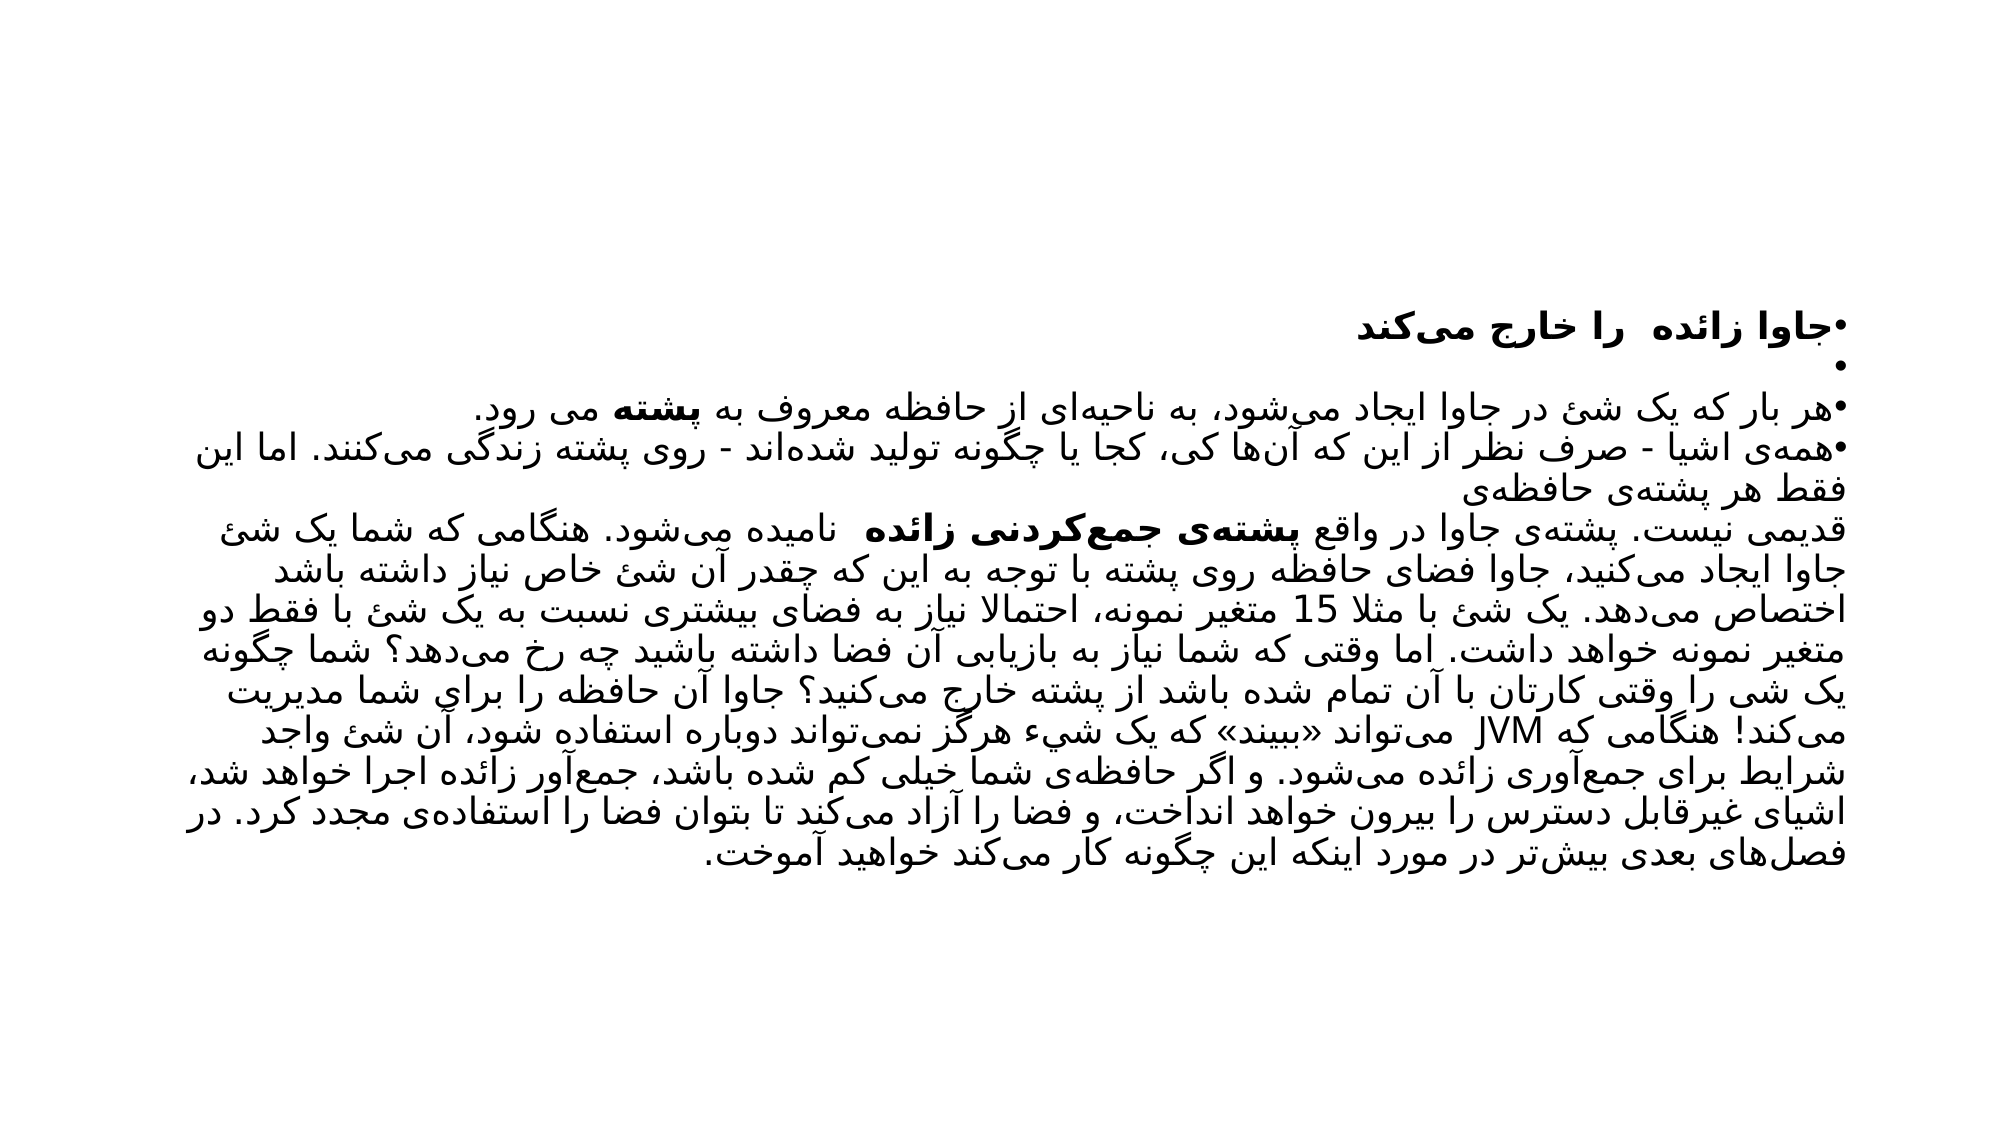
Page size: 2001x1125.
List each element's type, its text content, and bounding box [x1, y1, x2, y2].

list جاوا زائده را خارج می‌کند هر بار که یک شئ در جاوا ایجاد می‌شود، به ناحیه‌ای از حافظه معروف به پشته می رود. همه‌ی اشیا - صرف نظر از این که آن‌ها کی، کجا یا چگونه تولید شده‌اند - روی پشته زندگی می‌کنند. اما این فقط هر پشته‌ی حافظه‌ی قدیمی نیست. پشته‌ی جاوا در واقع پشته‌ی جمع‌کردنی زائده نامیده می‌شود. هنگامی که شما یک شئ جاوا ایجاد می‌کنید، جاوا فضای حافظه‌ روی پشته با توجه به این که چقدر آن شئ خاص نیاز داشته باشد اختصاص می‌دهد. یک شئ با مثلا 15 متغیر نمونه، احتمالا نیاز به فضای بیشتری نسبت به یک شئ با فقط دو متغیر نمونه خواهد داشت. اما وقتی که شما نیاز به بازیابی آن فضا داشته باشید چه رخ می‌دهد؟ شما چگونه یک شی را وقتی کارتان با آن تمام شده باشد از پشته خارج می‌کنید؟ جاوا آن حافظه را برای شما مدیریت می‌کند! هنگامی که JVM می‌تواند «ببیند» که یک شيء هرگز نمی‌تواند دوباره استفاده شود، آن شئ واجد شرایط برای جمع‌آوری زائده‌ می‌شود. و اگر حافظه‌ی شما خیلی کم شده باشد، جمع‌آور زائده‌ اجرا خواهد شد، اشیای غیرقابل دسترس را بیرون خواهد انداخت، و فضا را آزاد می‌کند تا بتوان فضا را استفاده‌ی مجدد کرد. در فصل‌های بعدی بیش‌تر در مورد اینکه این چگونه کار می‌کند خواهید آموخت. [137, 299, 1863, 1014]
